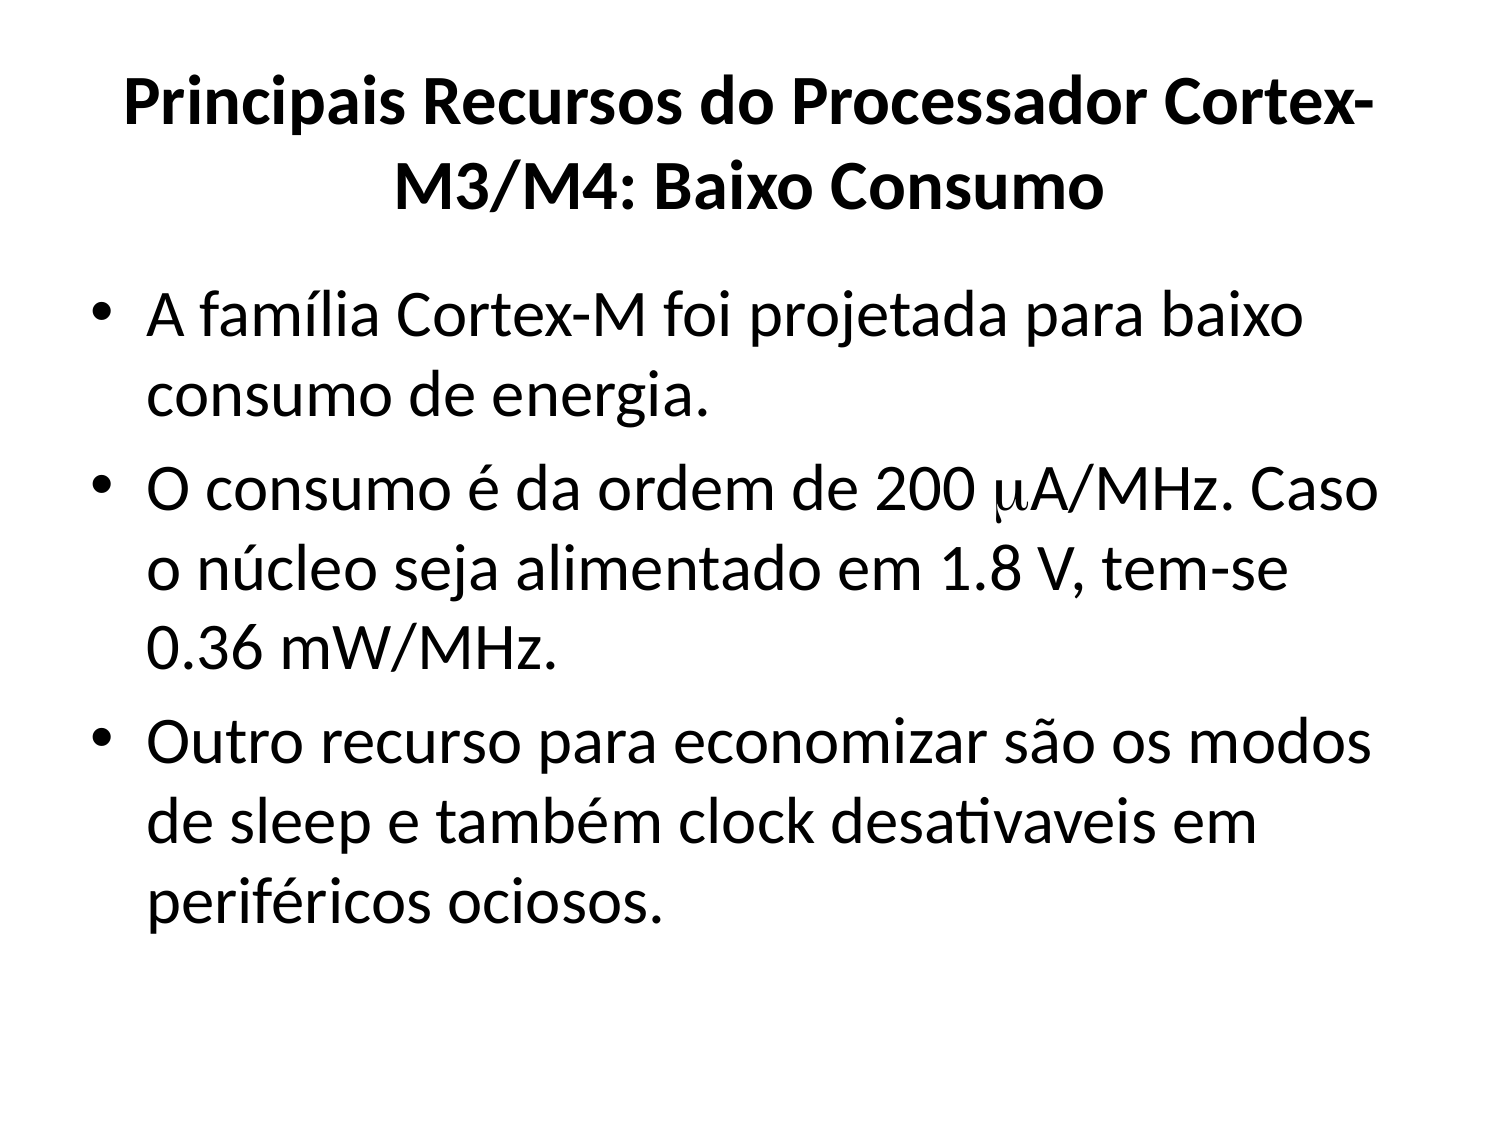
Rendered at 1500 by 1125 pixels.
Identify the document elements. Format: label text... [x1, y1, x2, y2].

title Principais Recursos do Processador Cortex-M3/M4: Baixo Consumo [75, 45, 1425, 233]
list A família Cortex-M foi projetada para baixo consumo de energia. O consumo é da ordem de 200 mA/MHz. Caso o núcleo seja alimentado em 1.8 V, tem-se 0.36 mW/MHz. Outro recurso para economizar são os modos de sleep e também clock desativaveis em periféricos ociosos. [75, 262, 1425, 1005]
